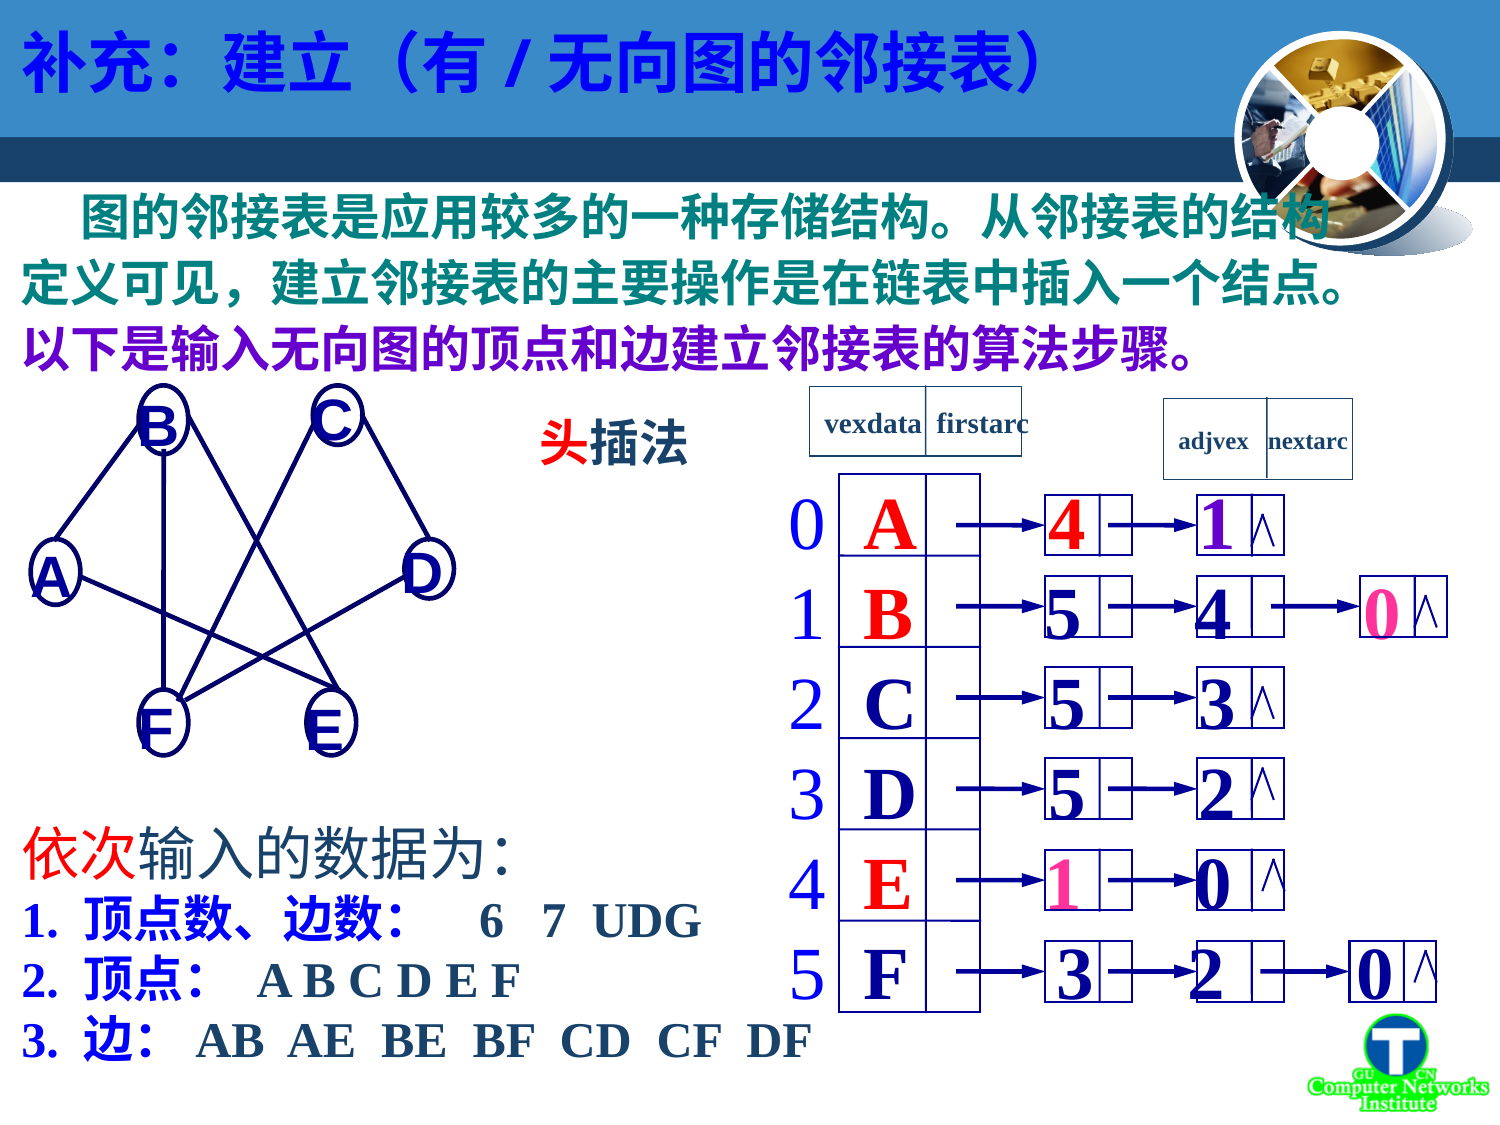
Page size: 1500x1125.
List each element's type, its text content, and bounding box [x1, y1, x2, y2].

picture [1305, 1011, 1491, 1115]
list 图的邻接表是应用较多的一种存储结构。从邻接表的结构定义可见，建立邻接表的主要操作是在链表中插入一个结点。以下是输入无向图的顶点和边建立邻接表的算法步骤。 [5, 172, 1365, 480]
text_box 依次输入的数据为： 1. 顶点数、边数： 6 7 UDG 2. 顶点： A B C D E F 3. 边：AB AE BE BF CD CF DF [6, 809, 828, 1125]
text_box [1163, 396, 1353, 480]
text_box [809, 385, 1022, 457]
slide_number [1154, 1032, 1468, 1100]
picture [1365, 69, 1438, 208]
picture [1308, 167, 1317, 172]
picture [1274, 39, 1404, 114]
text_box 头插法 [525, 404, 723, 479]
picture [1365, 171, 1406, 235]
picture [1241, 70, 1315, 172]
title 补充：建立（有/无向图的邻接表） [5, 18, 1153, 103]
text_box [773, 467, 1481, 1024]
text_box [23, 374, 455, 756]
